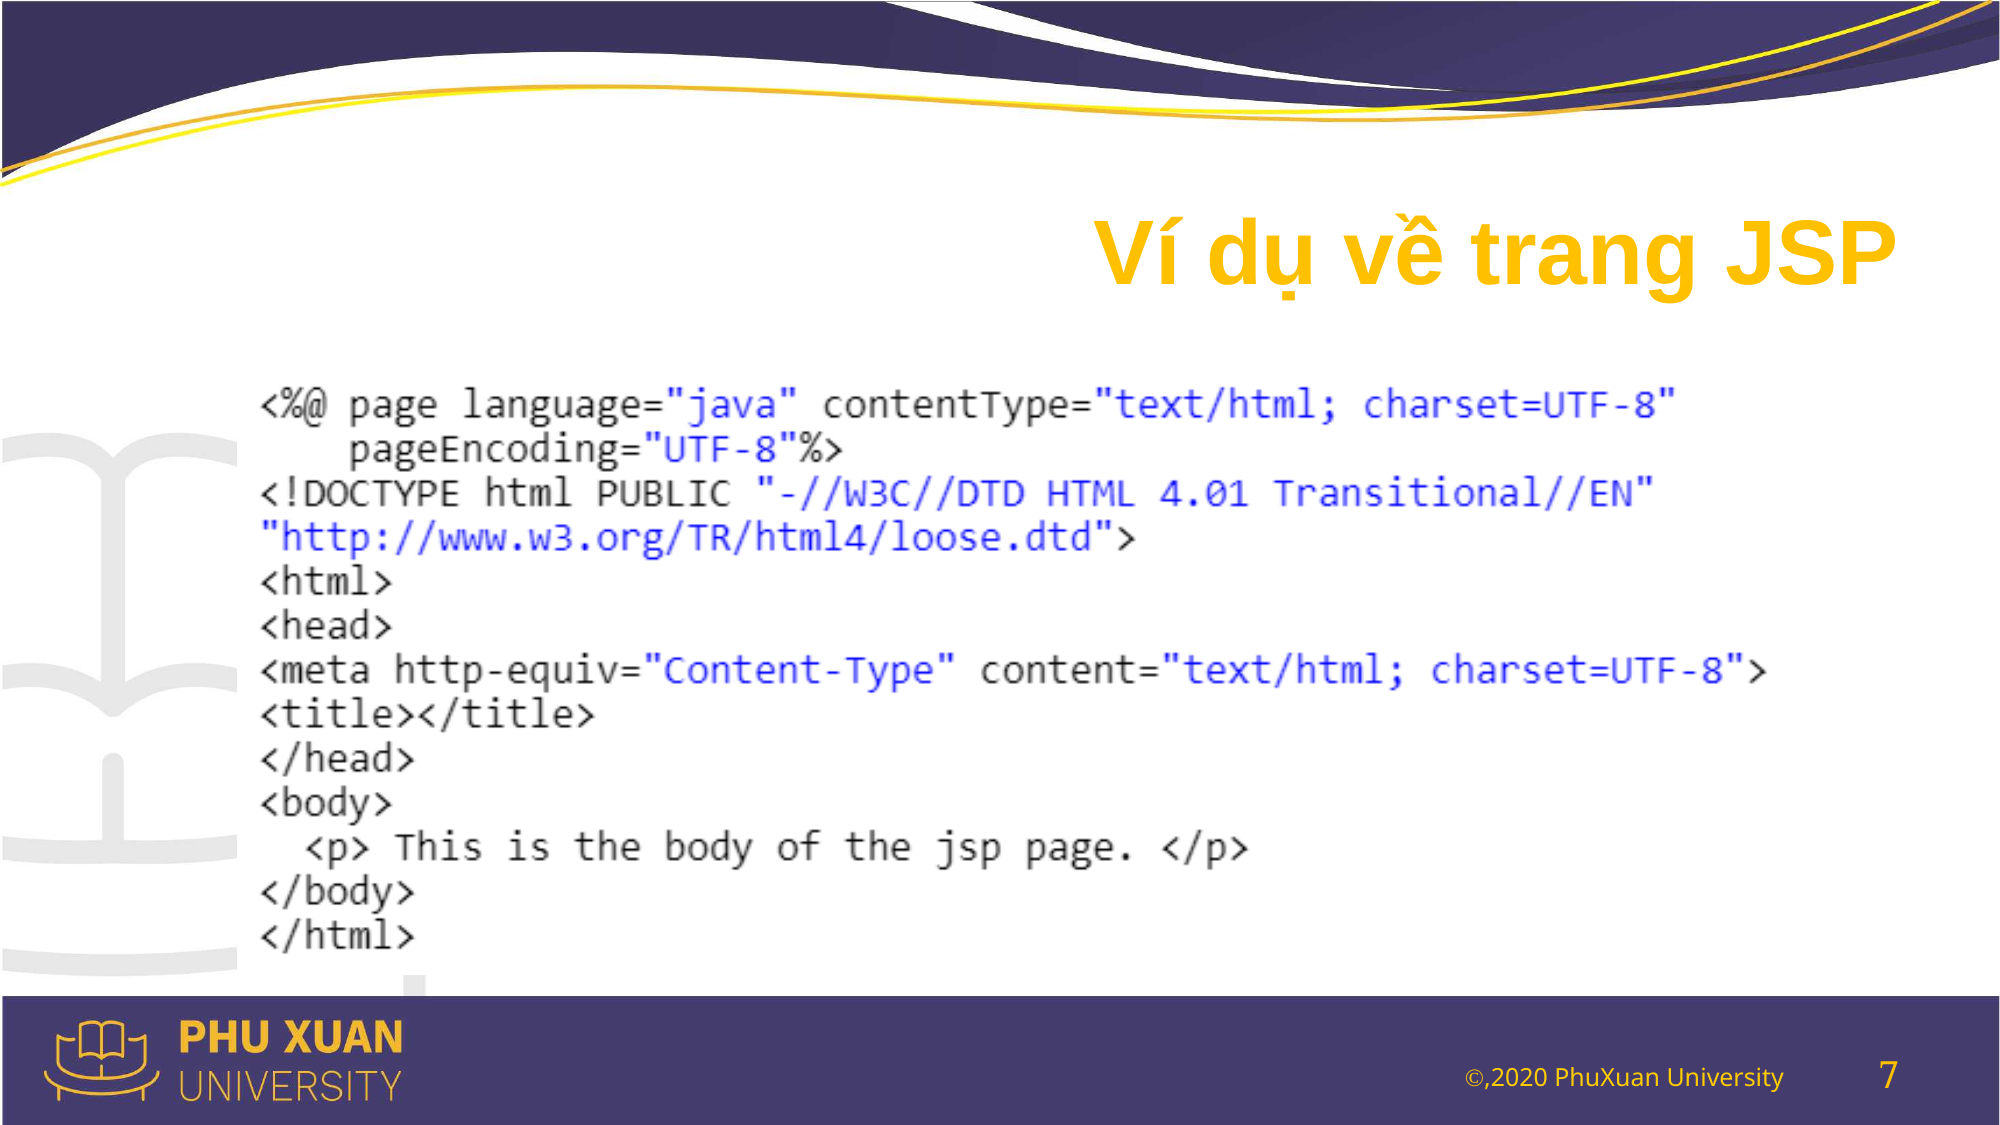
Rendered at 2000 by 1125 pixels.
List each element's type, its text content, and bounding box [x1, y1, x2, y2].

picture [0, 0, 2000, 1125]
slide_number 7 [1732, 1042, 1900, 1103]
title Ví dụ về trang JSP [99, 115, 1900, 304]
